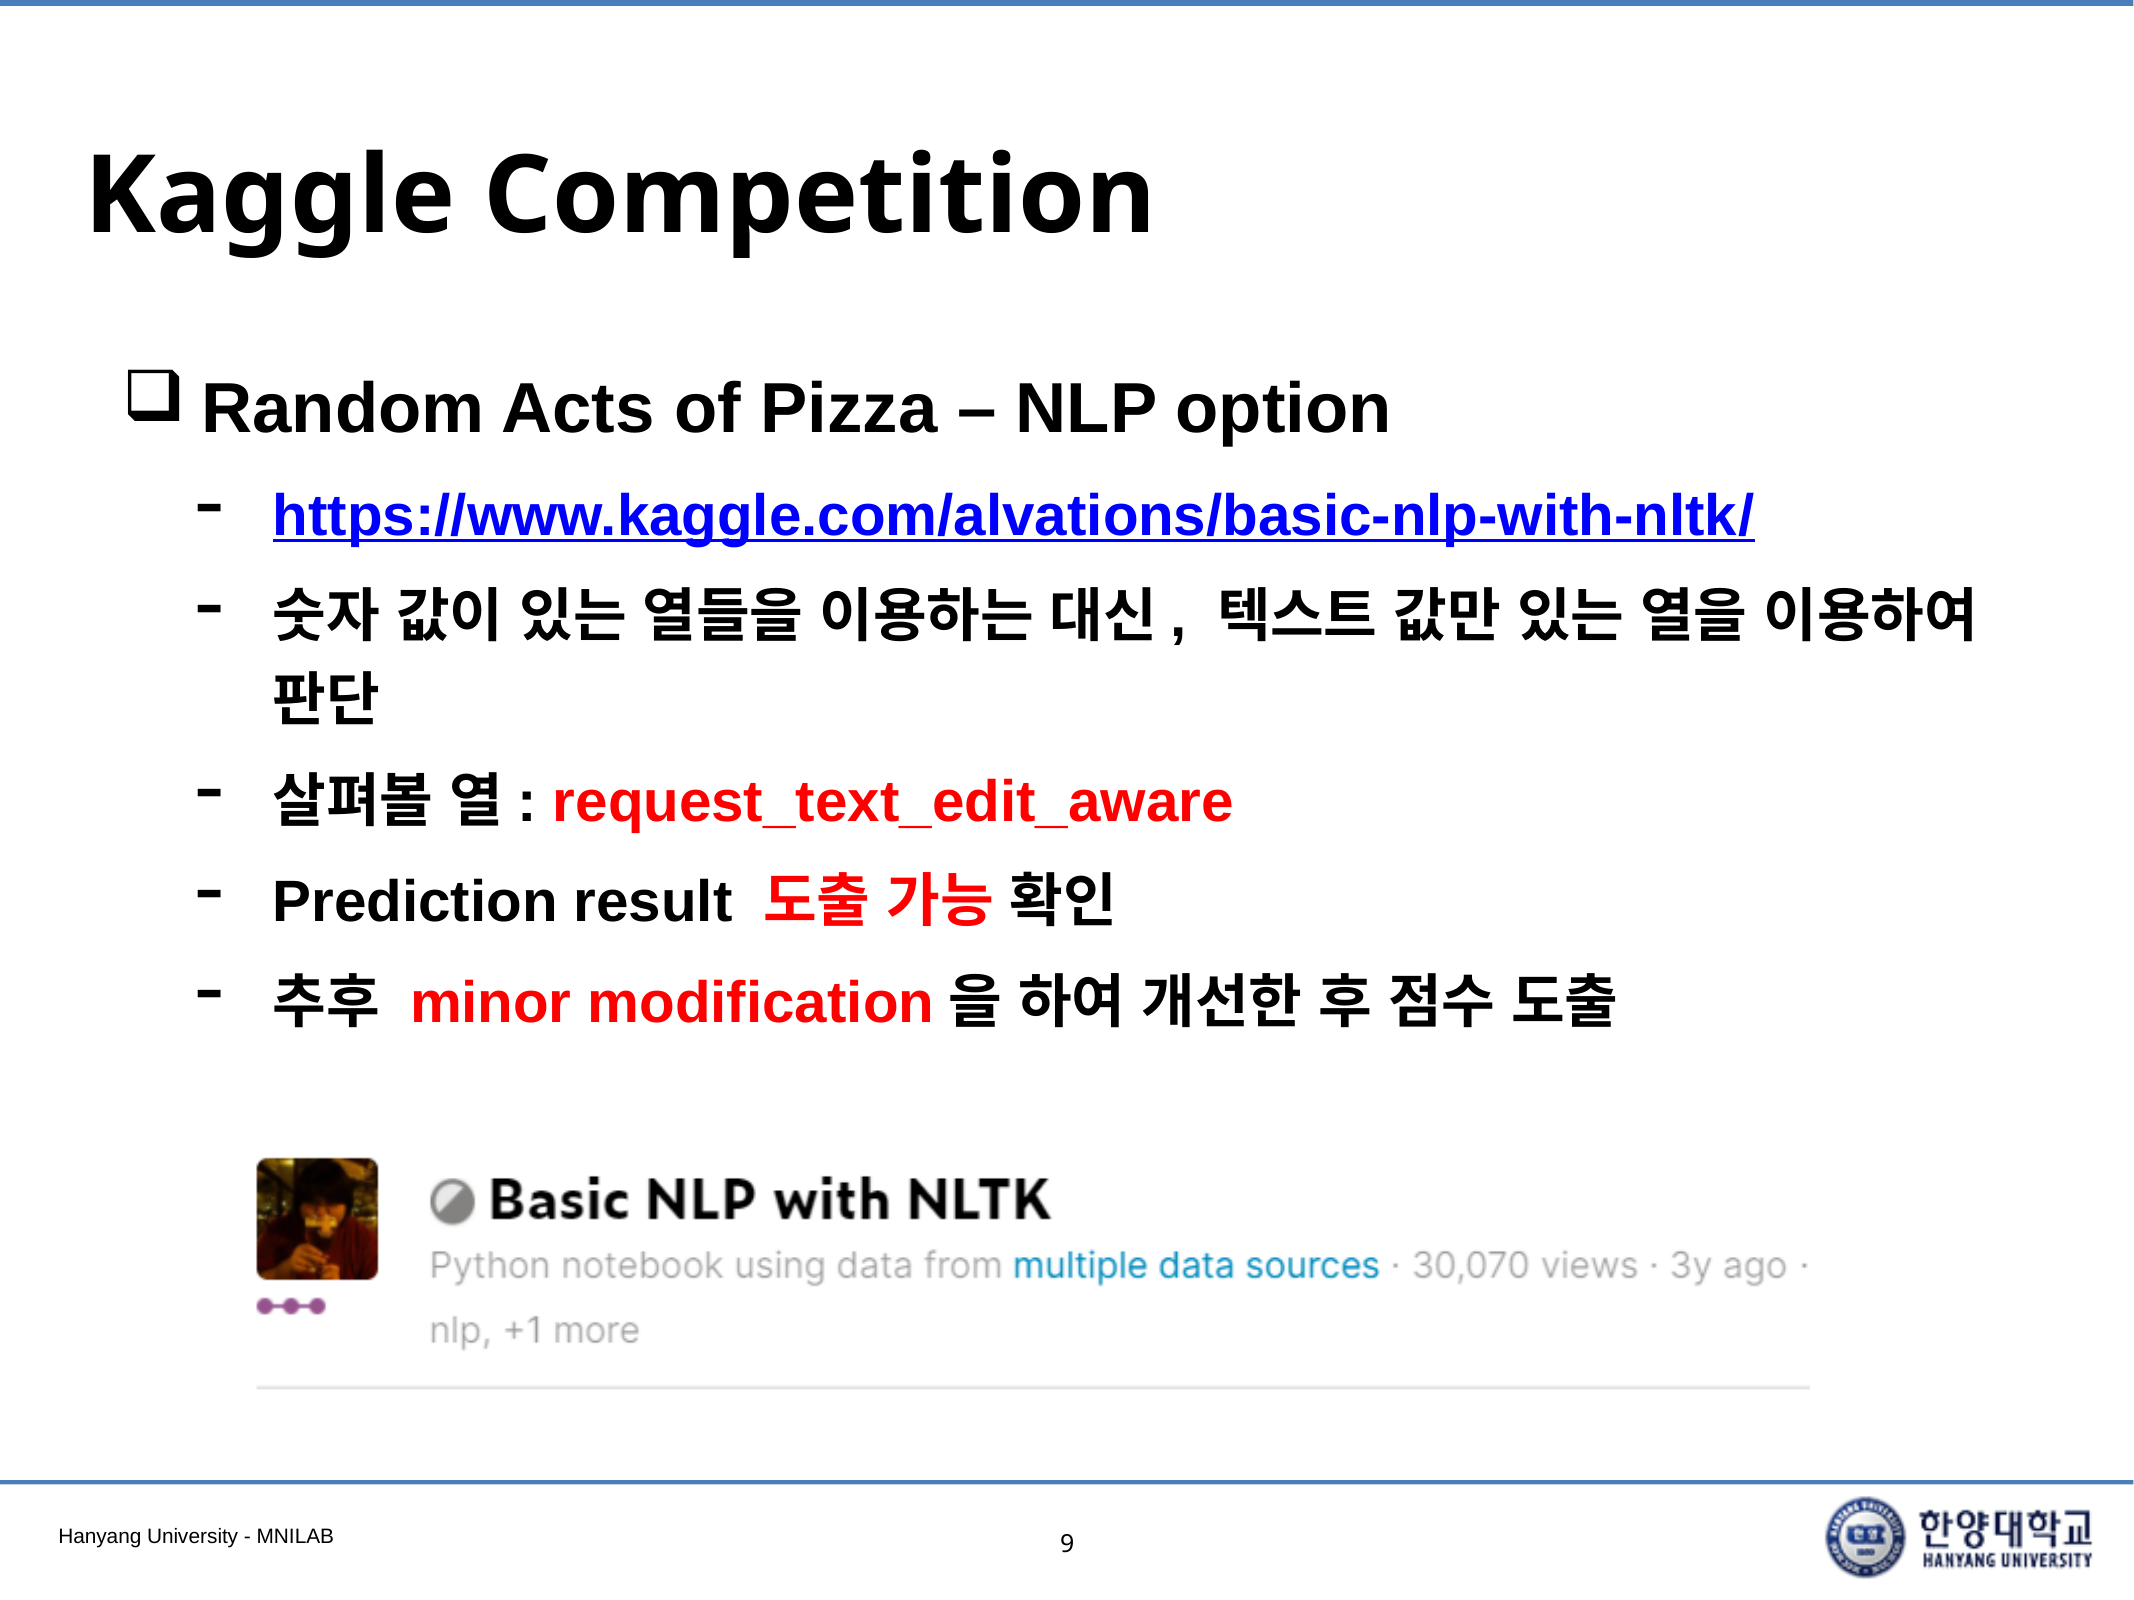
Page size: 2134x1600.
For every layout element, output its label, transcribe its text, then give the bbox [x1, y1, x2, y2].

list Random Acts of Pizza – NLP option https://www.kaggle.com/alvations/basic-nlp-with-nltk/ 숫자 값이 있는 열들을 이용하는 대신, 텍스트 값만 있는 열을 이용하여 판단 살펴볼 열: request_text_edit_aware Prediction result 도출 가능 확인 추후 minor modification을 하여 개선한 후 점수 도출 [113, 336, 2026, 1349]
picture [1797, 1495, 2128, 1581]
slide_number 9 [1037, 1518, 1098, 1567]
title Kaggle Competition [75, 41, 2058, 338]
picture [227, 1108, 1810, 1408]
